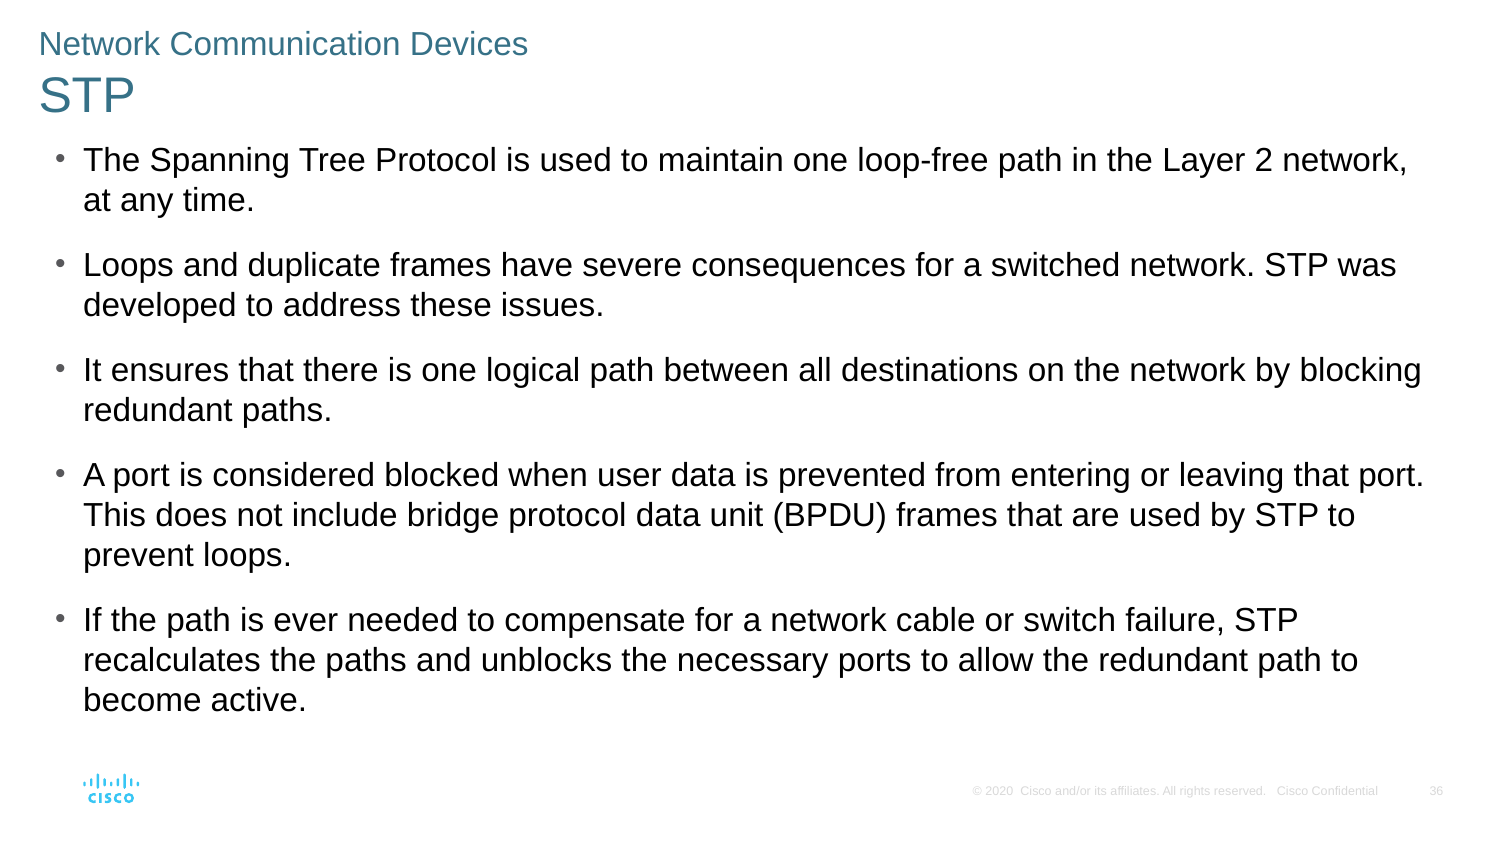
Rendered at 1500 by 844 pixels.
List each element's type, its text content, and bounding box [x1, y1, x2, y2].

list The Spanning Tree Protocol is used to maintain one loop-free path in the Layer 2 network, at any time. Loops and duplicate frames have severe consequences for a switched network. STP was developed to address these issues. It ensures that there is one logical path between all destinations on the network by blocking redundant paths. A port is considered blocked when user data is prevented from entering or leaving that port. This does not include bridge protocol data unit (BPDU) frames that are used by STP to prevent loops. If the path is ever needed to compensate for a network cable or switch failure, STP recalculates the paths and unblocks the necessary ports to allow the redundant path to become active. [23, 131, 1462, 772]
text_box Network Communication Devices STP [23, 10, 1500, 135]
